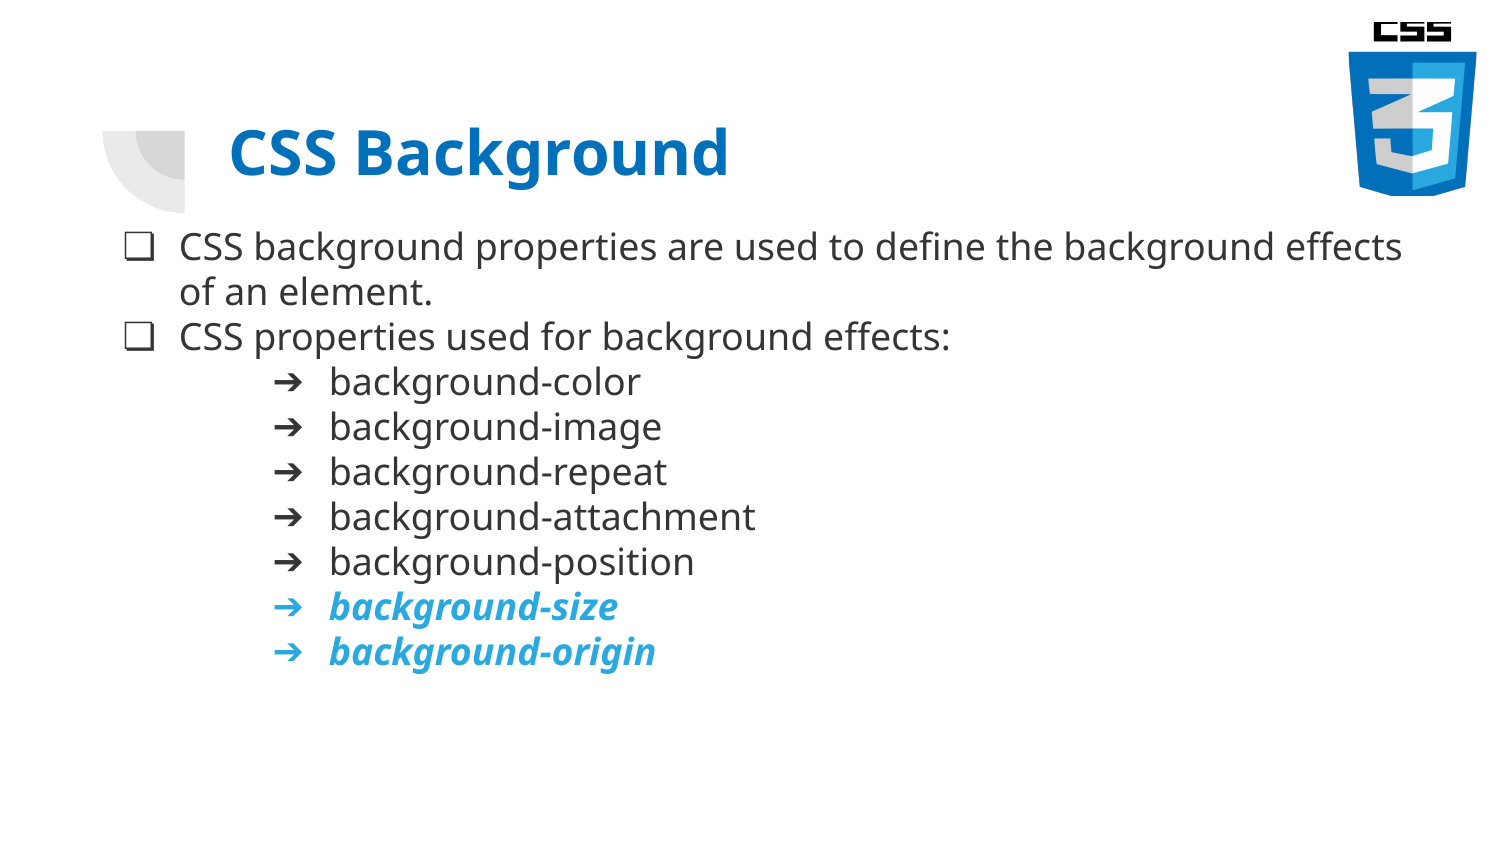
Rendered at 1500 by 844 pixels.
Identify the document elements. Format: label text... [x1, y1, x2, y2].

picture [1348, 22, 1477, 196]
title CSS background properties are used to define the background effects of an element. CSS properties used for background effects: background-color background-image background-repeat background-attachment background-position background-size background-origin [88, 207, 1464, 844]
title CSS Background [213, 98, 1500, 208]
